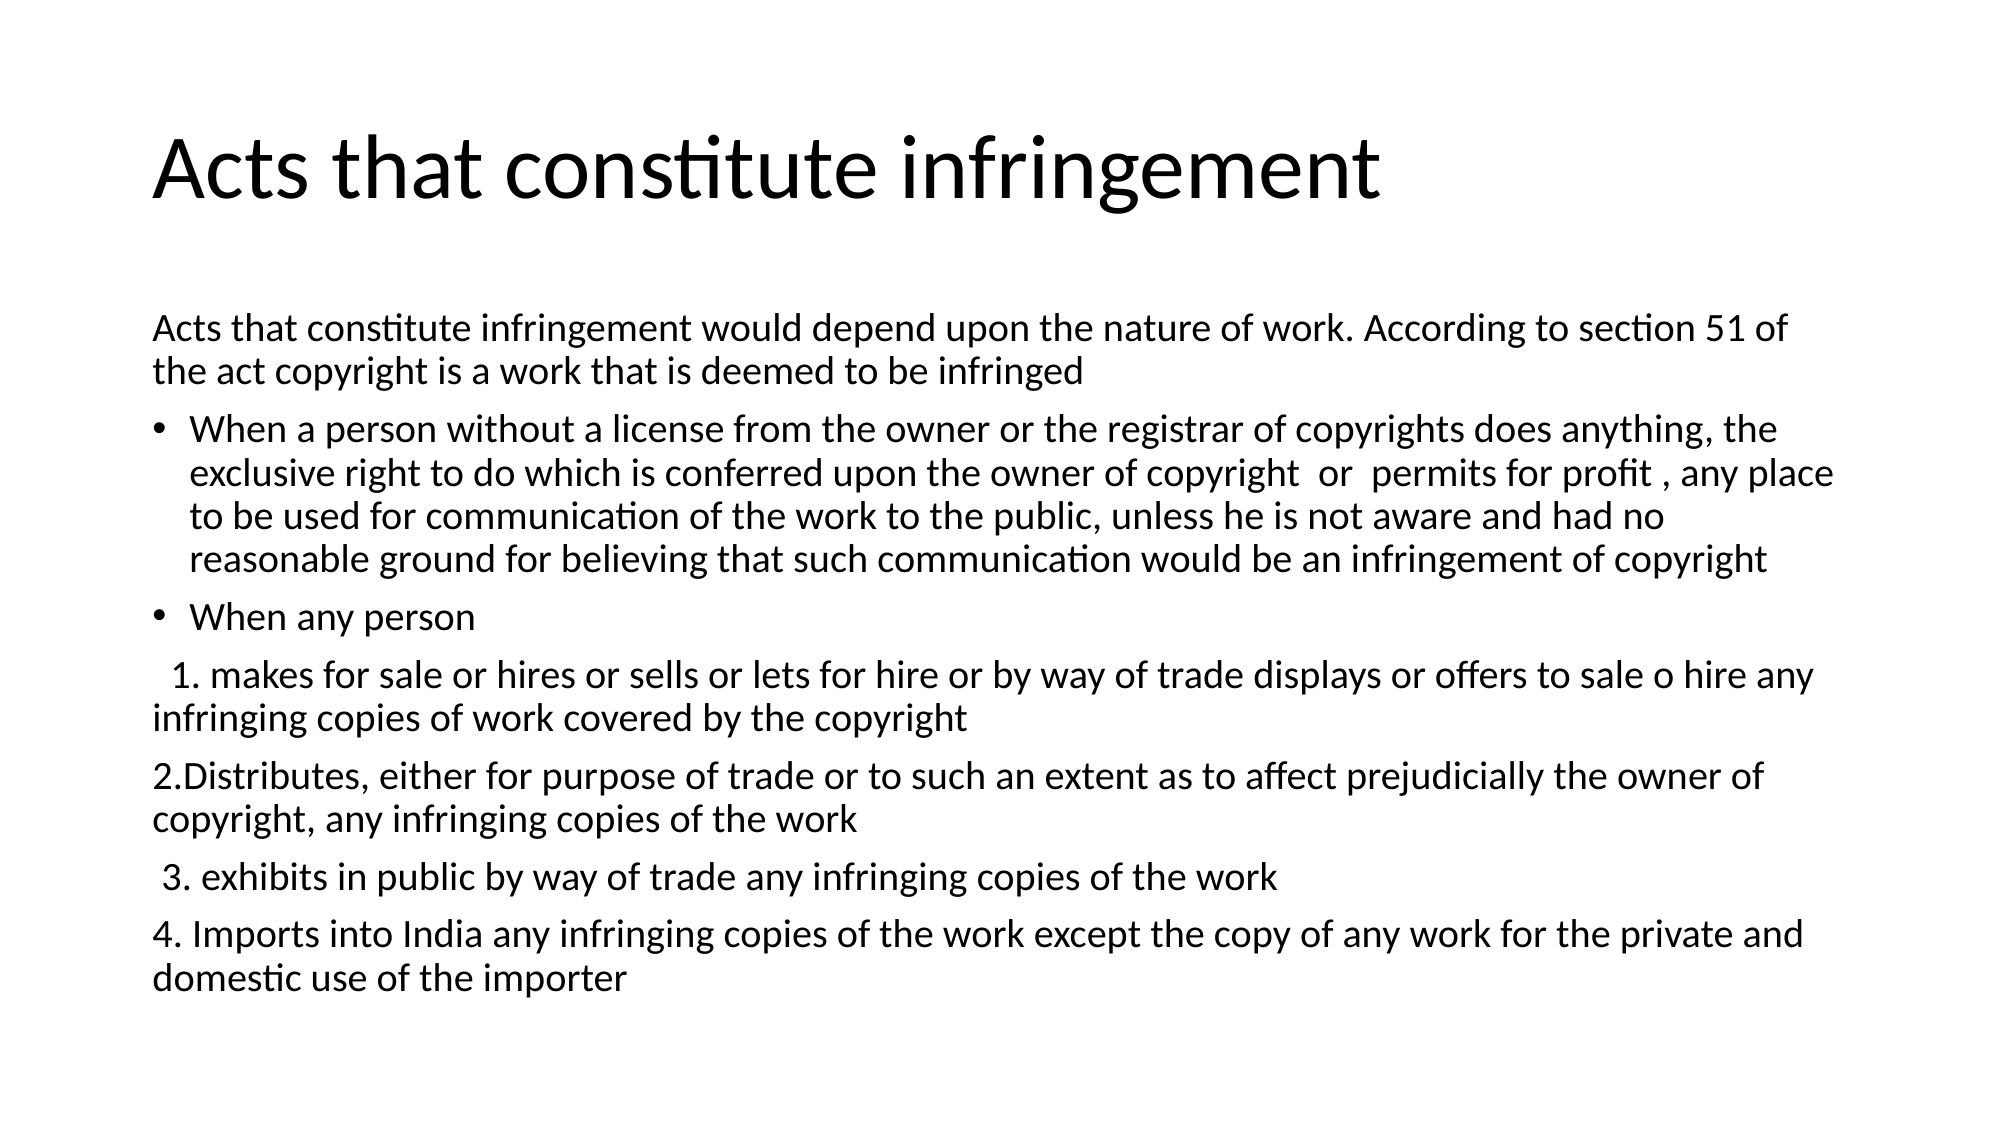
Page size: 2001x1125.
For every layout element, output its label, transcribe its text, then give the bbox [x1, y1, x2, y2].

list Acts that constitute infringement would depend upon the nature of work. According to section 51 of the act copyright is a work that is deemed to be infringed When a person without a license from the owner or the registrar of copyrights does anything, the exclusive right to do which is conferred upon the owner of copyright or permits for profit , any place to be used for communication of the work to the public, unless he is not aware and had no reasonable ground for believing that such communication would be an infringement of copyright When any person 1. makes for sale or hires or sells or lets for hire or by way of trade displays or offers to sale o hire any infringing copies of work covered by the copyright 2.Distributes, either for purpose of trade or to such an extent as to affect prejudicially the owner of copyright, any infringing copies of the work 3. exhibits in public by way of trade any infringing copies of the work 4. Imports into India any infringing copies of the work except the copy of any work for the private and domestic use of the importer [137, 299, 1863, 1014]
title Acts that constitute infringement [137, 59, 1863, 278]
